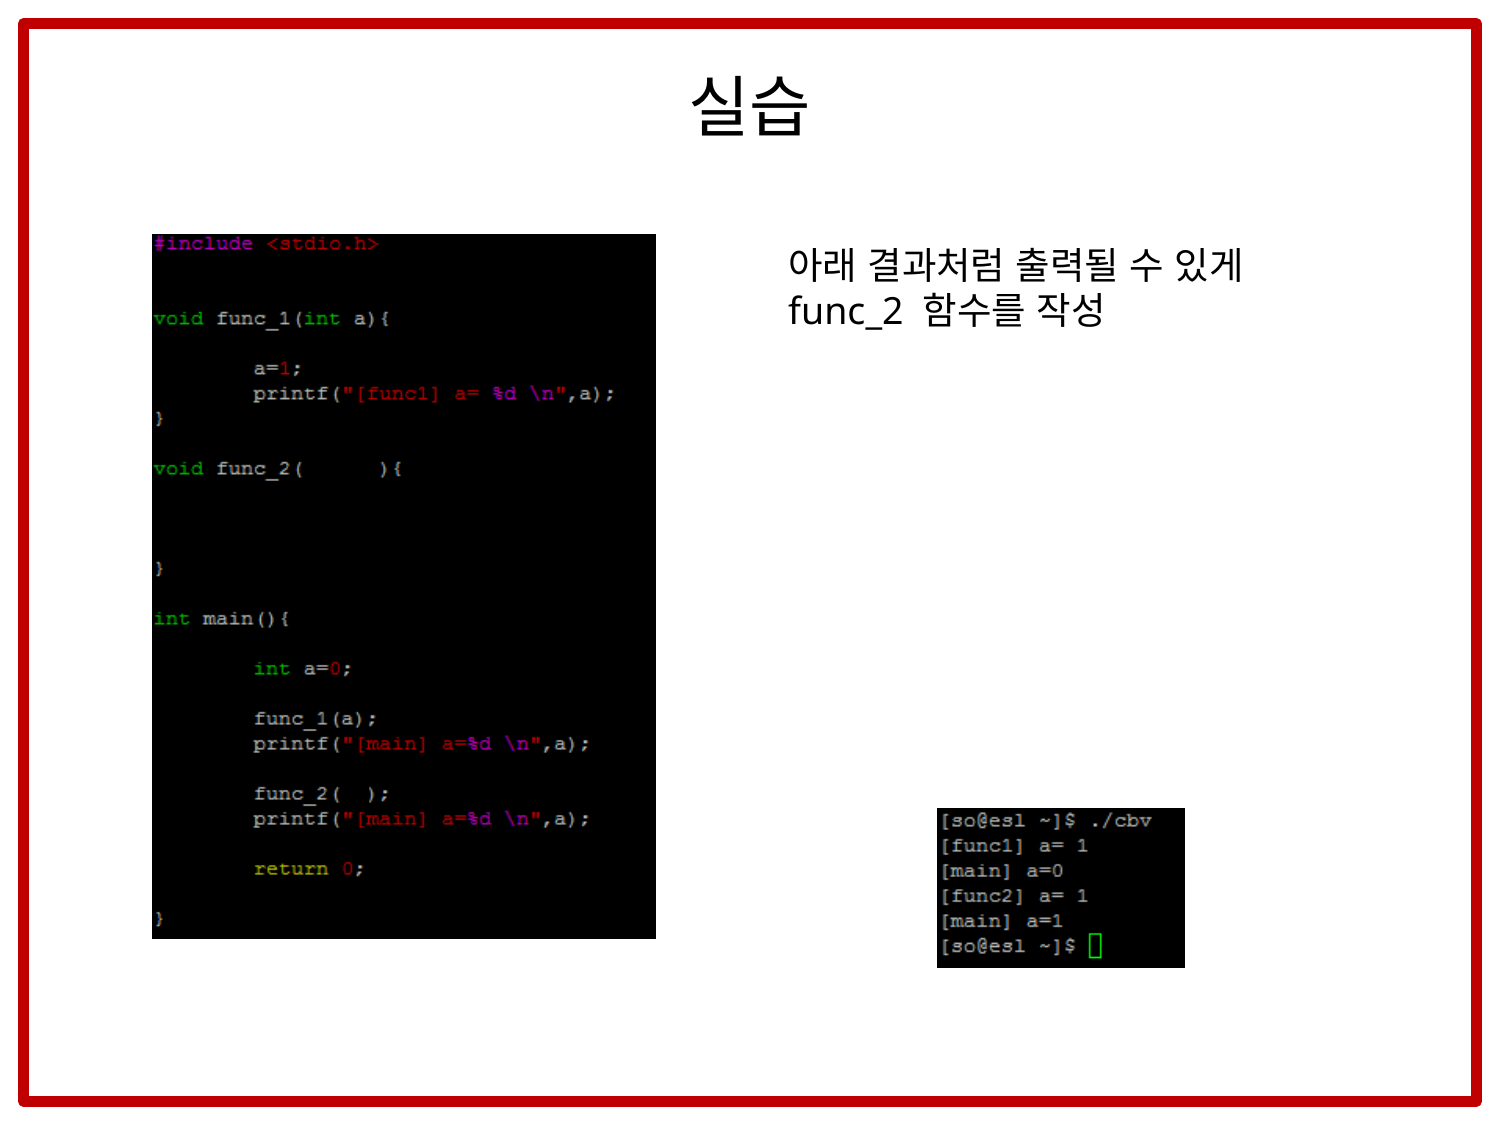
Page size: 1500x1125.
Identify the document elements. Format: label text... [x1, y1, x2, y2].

text_box 아래 결과처럼 출력될 수 있게 func_2 함수를 작성 [773, 234, 1500, 340]
picture [937, 808, 1185, 969]
picture [152, 234, 656, 940]
title 실습 [75, 45, 1425, 164]
